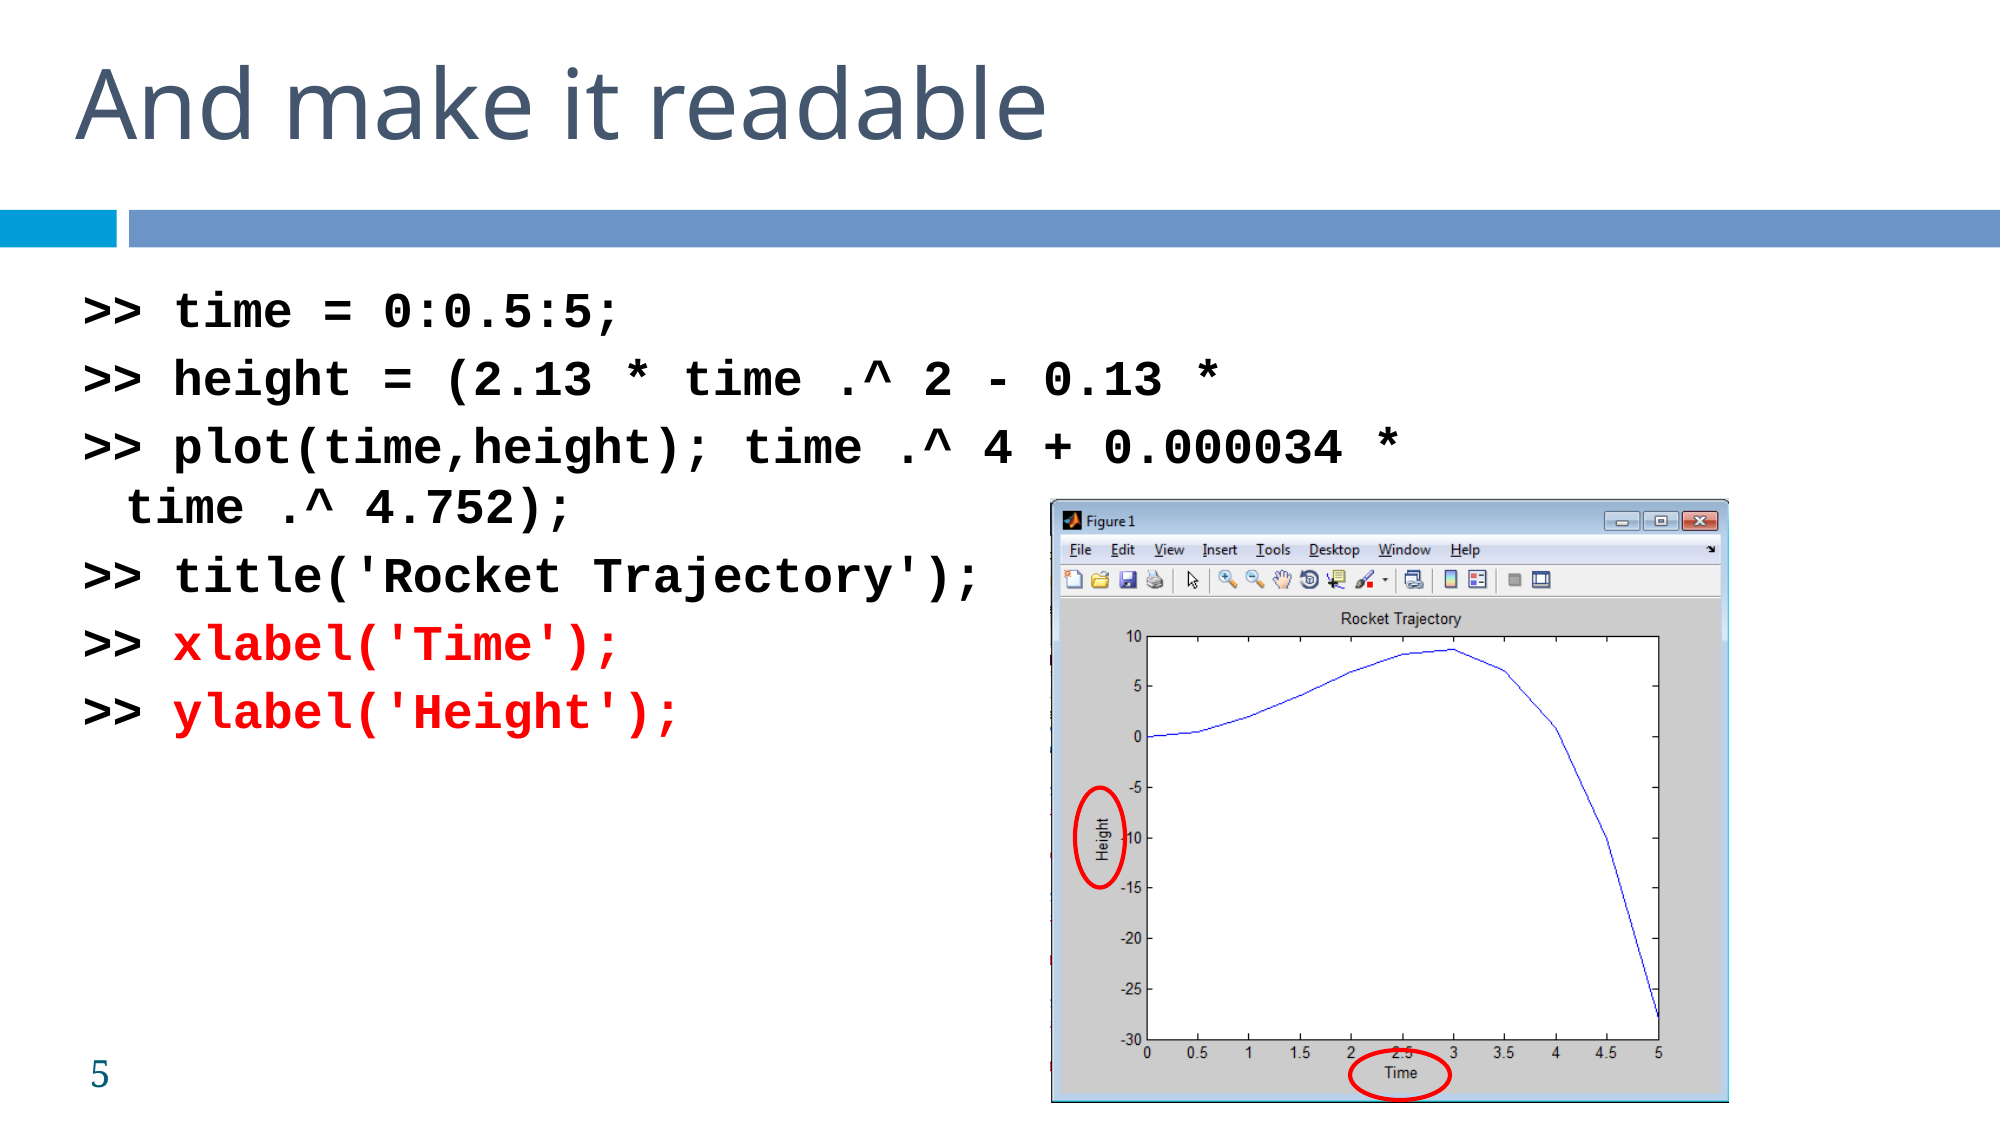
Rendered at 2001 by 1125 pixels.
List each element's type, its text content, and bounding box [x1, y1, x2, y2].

text_box 5 [75, 1045, 425, 1103]
title And make it readable [75, 42, 1424, 163]
picture [1049, 498, 1729, 1103]
text_box >> time = 0:0.5:5; >> height = (2.13 * time .^ 2 - 0.13 * >> plot(time,height); time .^ 4 + 0.000034 * time .^ 4.752); >> title('Rocket Trajectory'); >> xlabel('Time'); >> ylabel('Height'); [49, 270, 1488, 1045]
